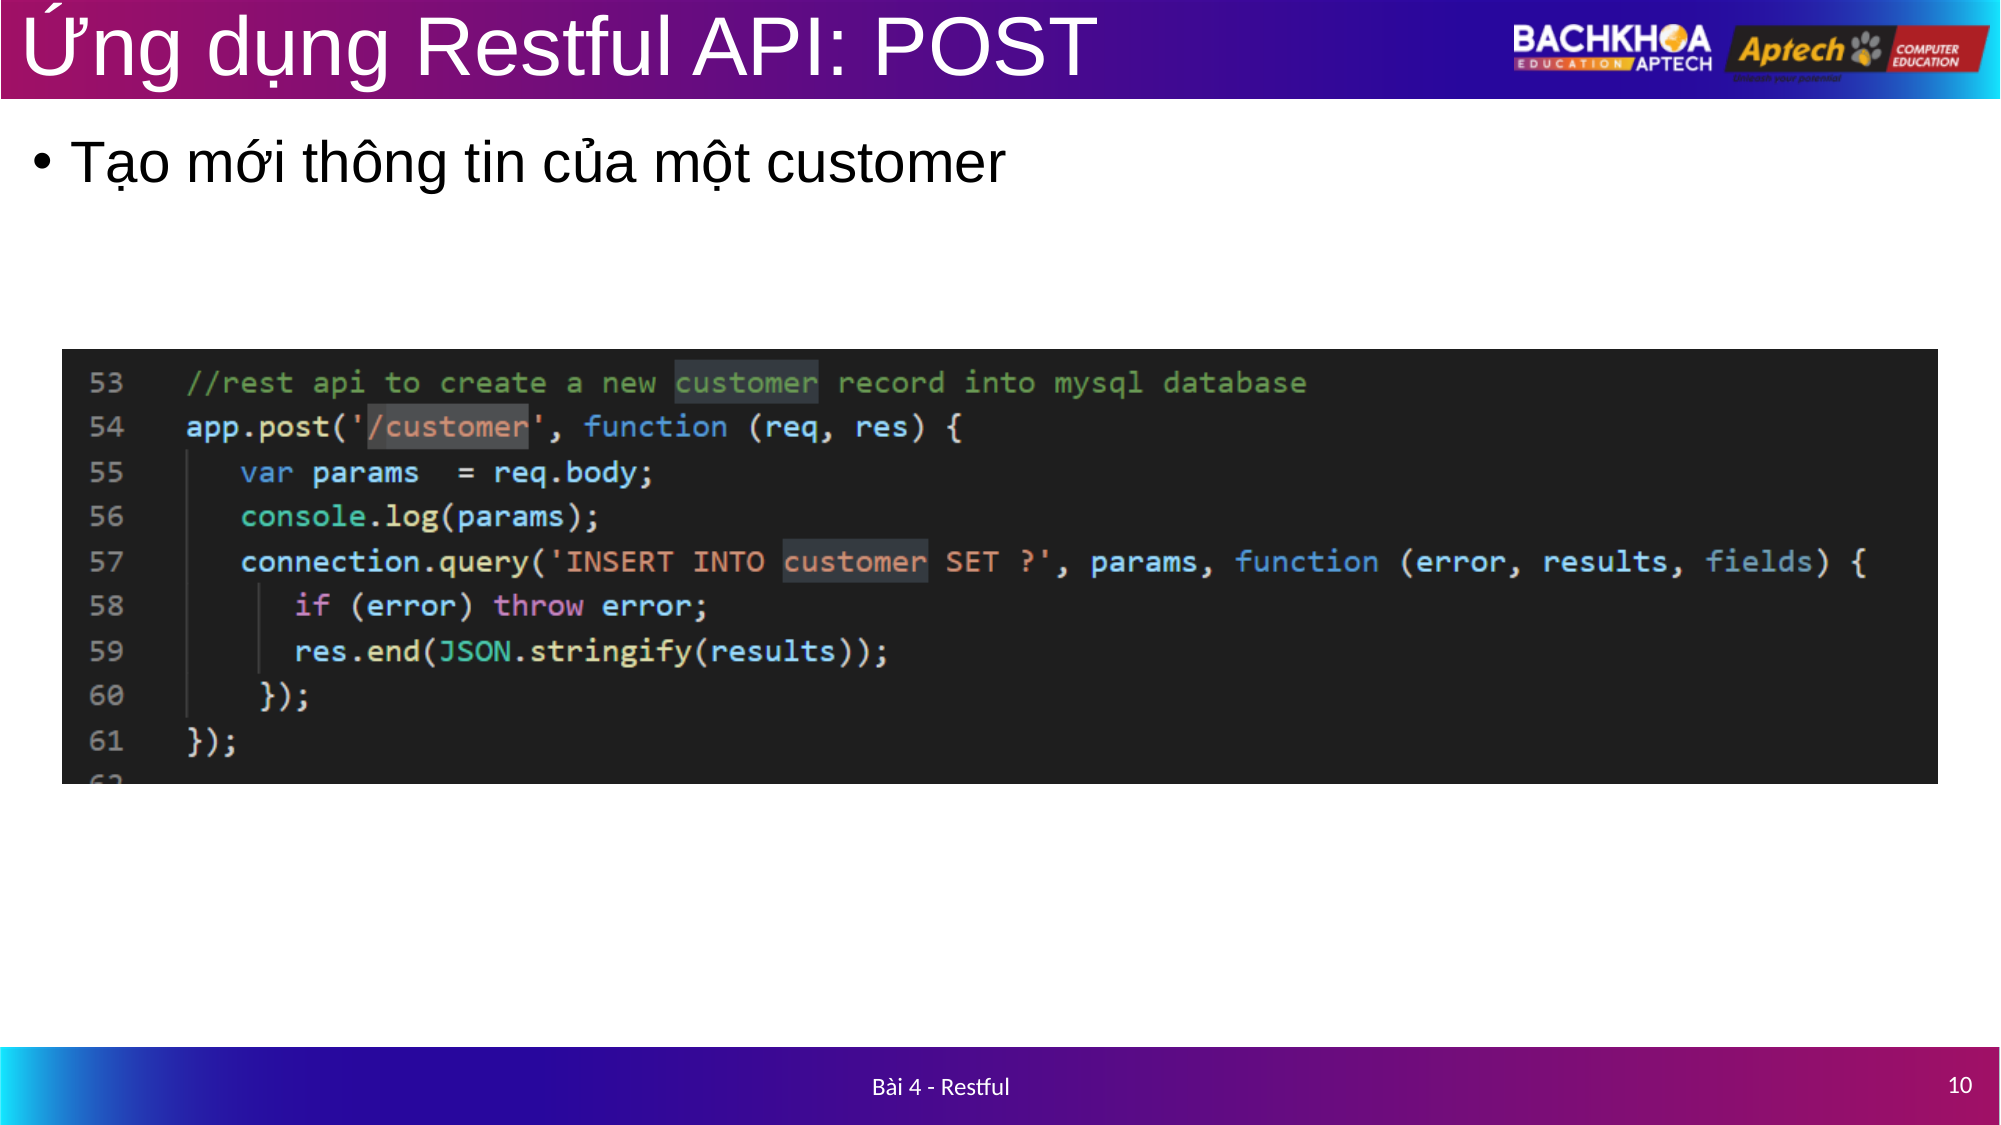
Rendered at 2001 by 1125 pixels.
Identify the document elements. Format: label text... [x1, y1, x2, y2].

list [61, 348, 1939, 784]
picture [0, 0, 2001, 99]
footer Bài 4 - Restful [17, 1055, 1865, 1116]
list Tạo mới thông tin của một customer [17, 124, 1938, 511]
slide_number ‹#› [1877, 1053, 1988, 1114]
title Ứng dụng Restful API: POST [4, 5, 1990, 93]
picture [0, 1045, 2000, 1125]
